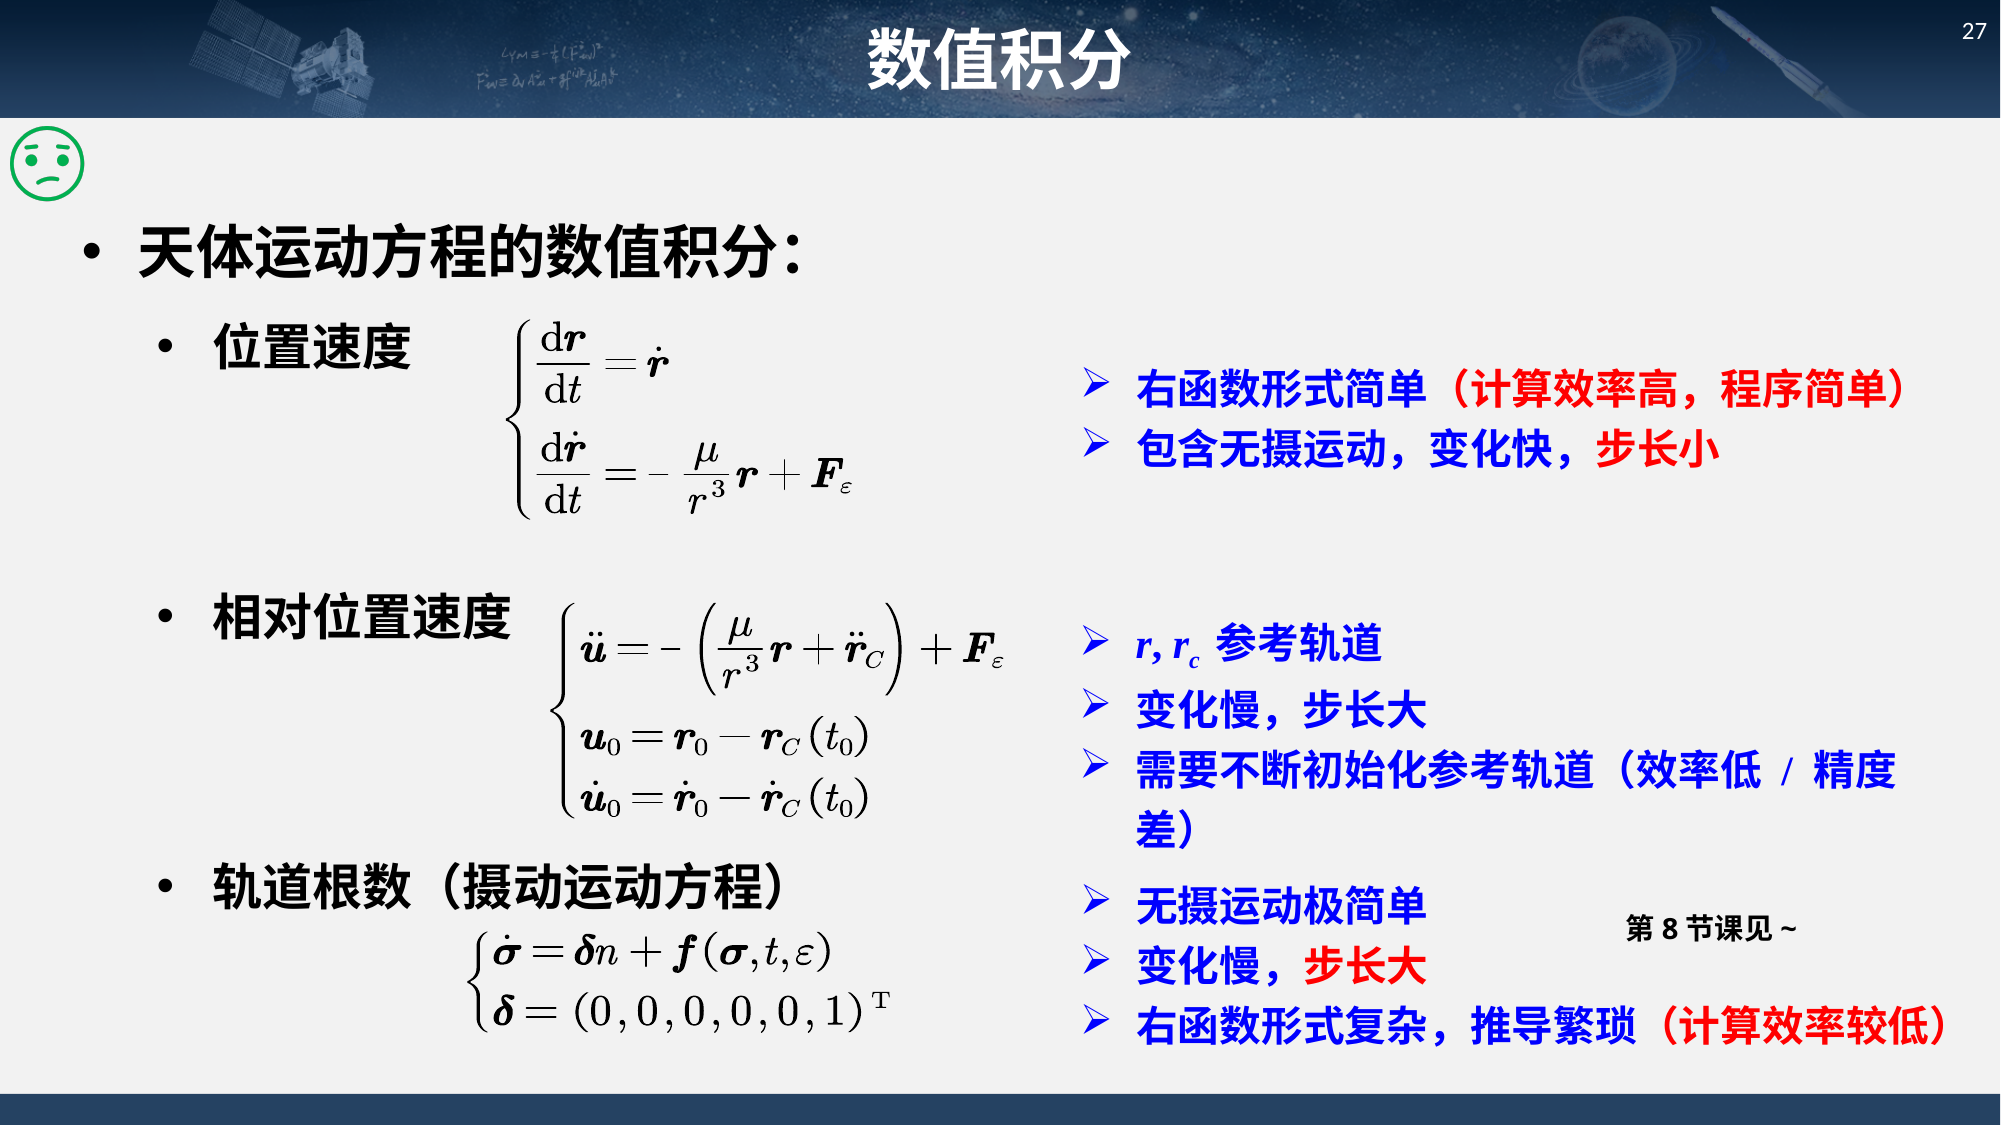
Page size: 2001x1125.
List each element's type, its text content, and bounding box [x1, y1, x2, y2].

text_box 右函数形式简单（计算效率高，程序简单） 包含无摄运动，变化快，步长小 [1065, 345, 1958, 481]
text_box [546, 591, 1016, 835]
text_box 无摄运动极简单 变化慢，步长大 右函数形式复杂，推导繁琐（计算效率较低） [1065, 862, 1987, 1057]
text_box 数值积分 [0, 0, 2000, 117]
text_box 第8节课见~ [1593, 903, 1830, 953]
text_box r, rc 参考轨道 变化慢，步长大 需要不断初始化参考轨道（效率低 / 精度差） [1064, 598, 1987, 862]
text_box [463, 920, 903, 1048]
text_box 天体运动方程的数值积分： 位置速度 相对位置速度 轨道根数（摄动运动方程） [66, 172, 1933, 1118]
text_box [502, 307, 864, 536]
picture [0, 0, 2001, 211]
